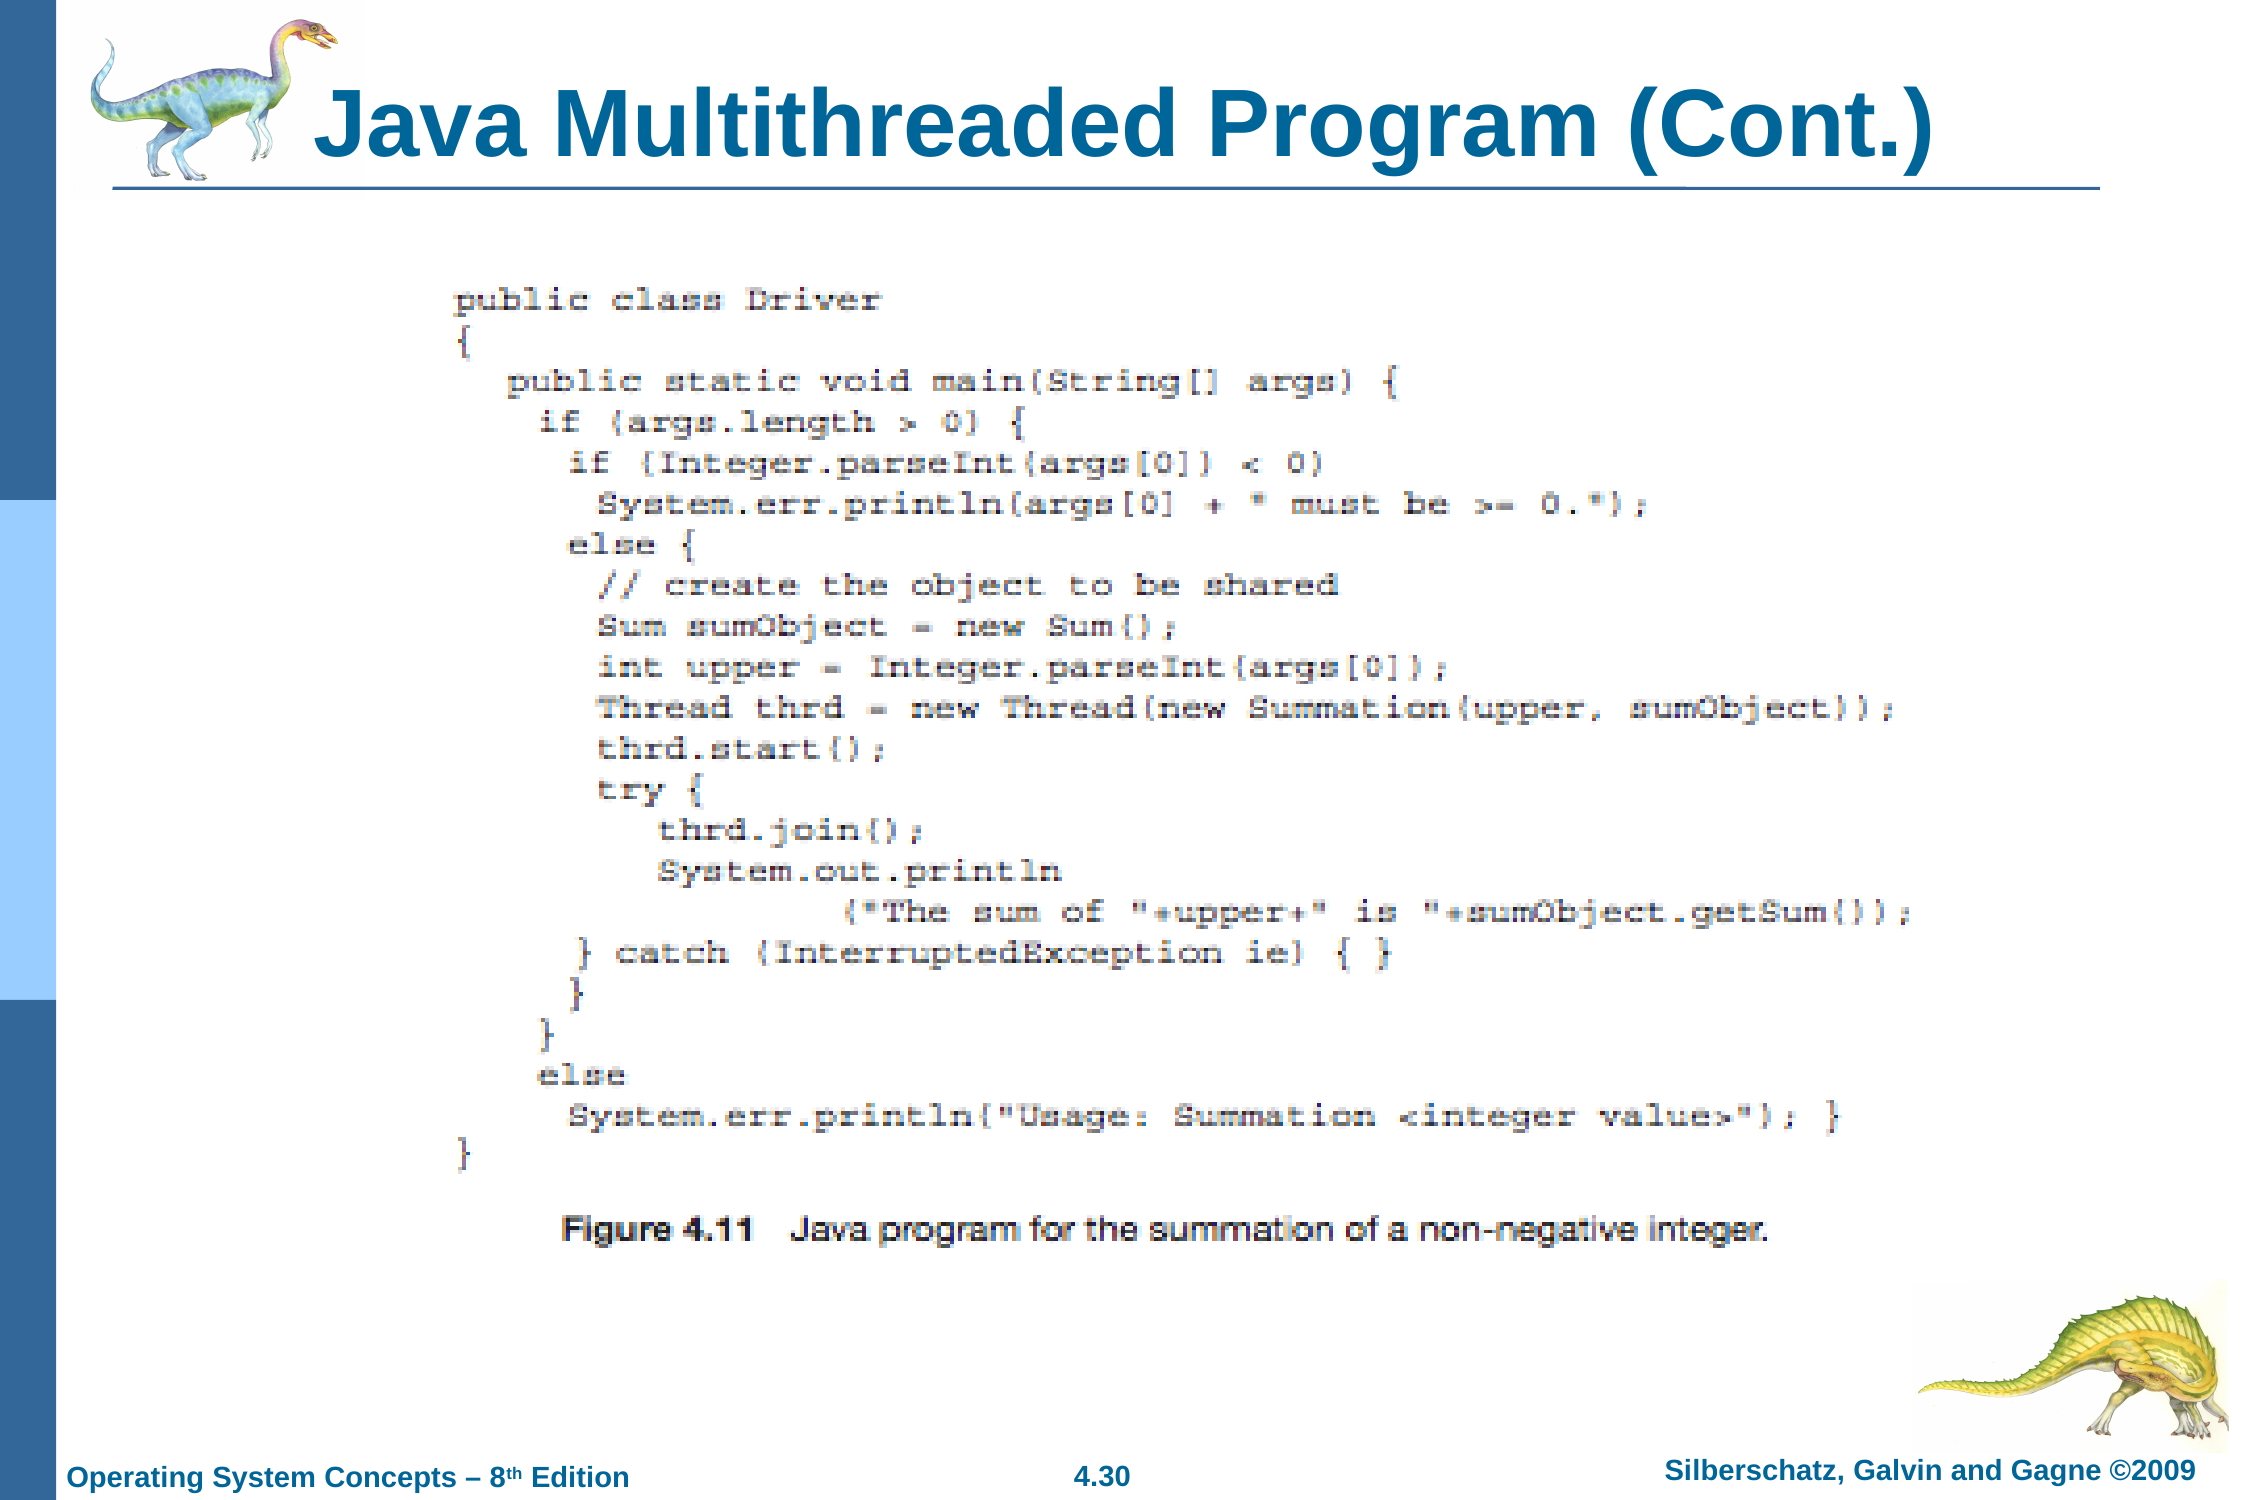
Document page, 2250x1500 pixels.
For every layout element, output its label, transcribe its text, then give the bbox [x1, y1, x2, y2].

picture [70, 0, 365, 199]
picture [308, 236, 2229, 1453]
title Java Multithreaded Program (Cont.) [112, 60, 2138, 187]
